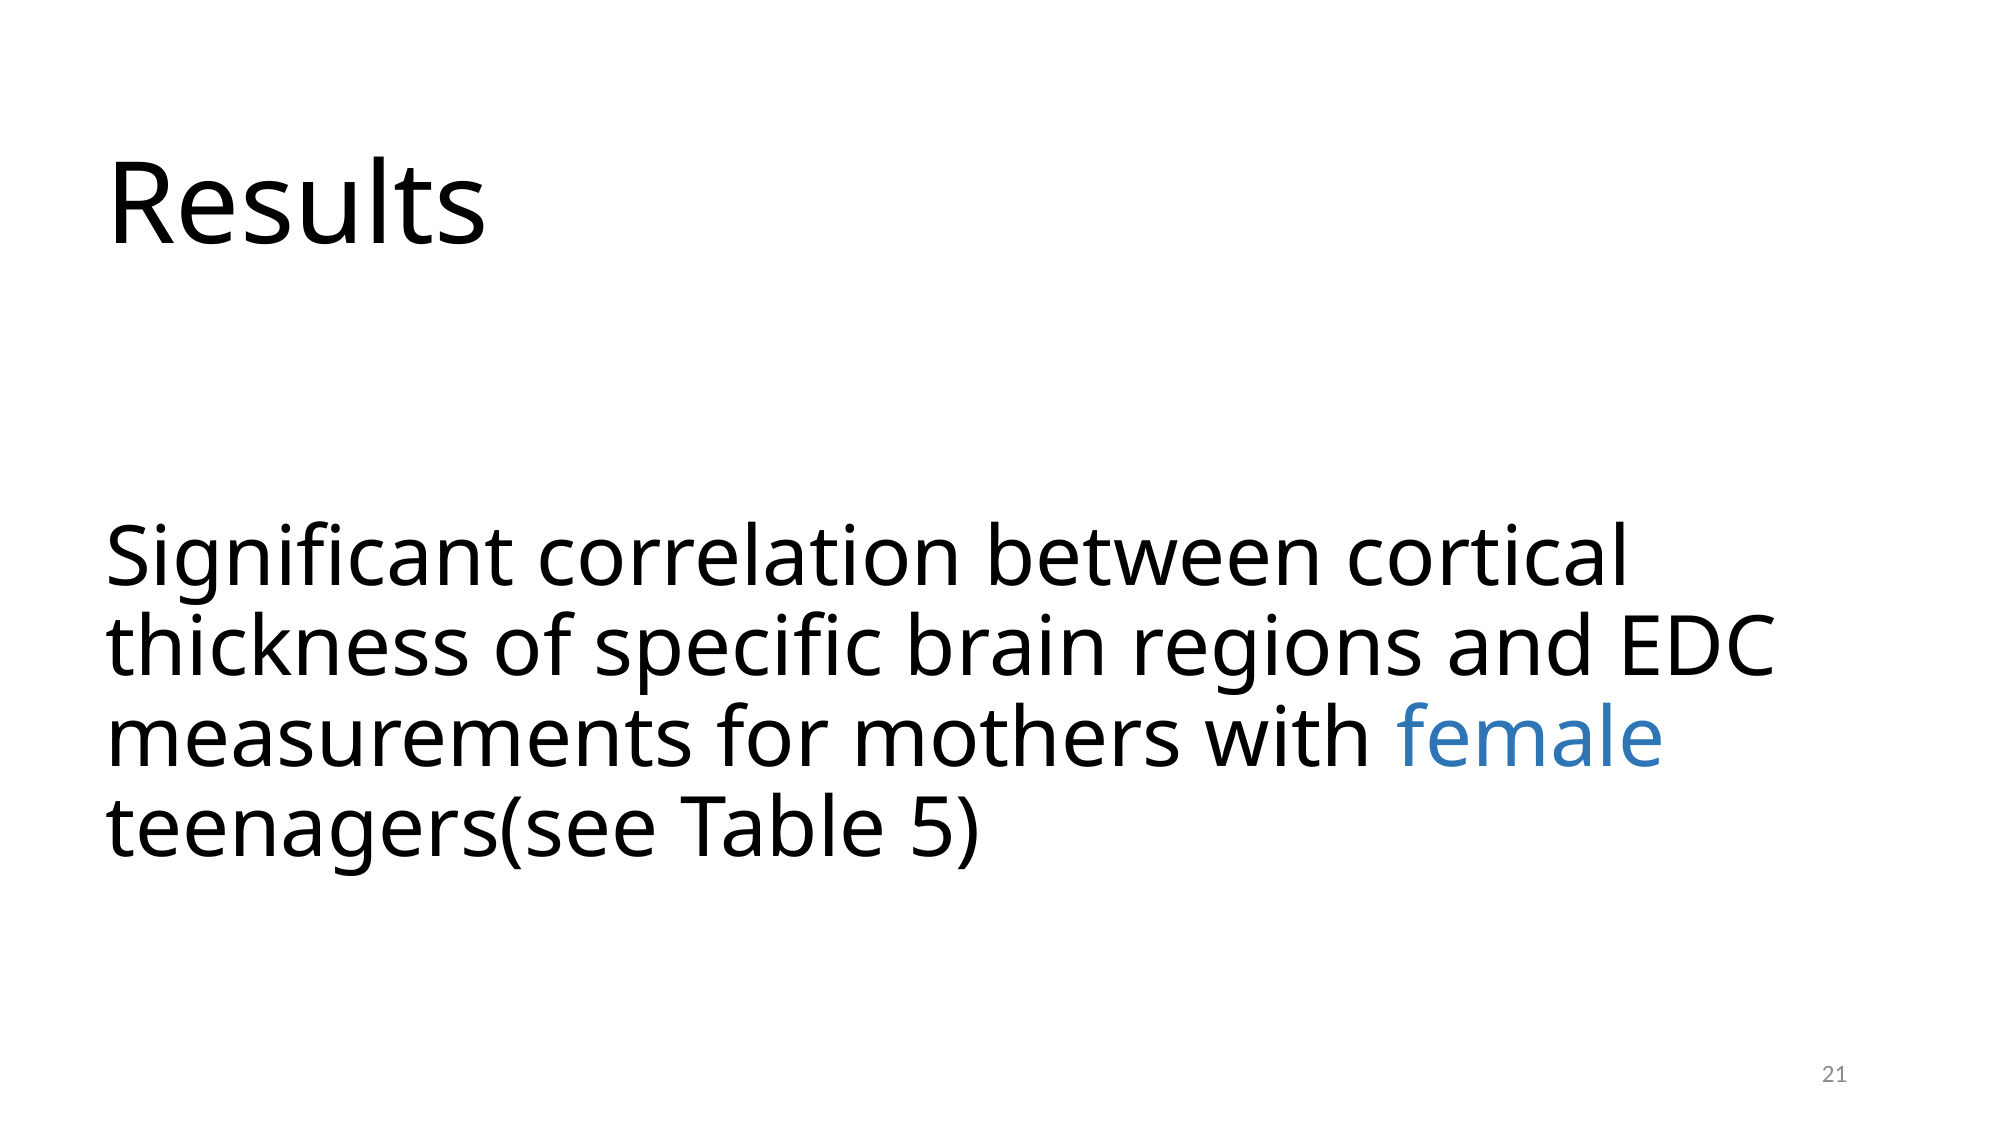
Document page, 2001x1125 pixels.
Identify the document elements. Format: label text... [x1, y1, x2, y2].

title Results Significant correlation between cortical thickness of specific brain regions and EDC measurements for mothers with female teenagers(see Table 5) [90, 130, 1910, 882]
slide_number 21 [1412, 1042, 1863, 1103]
